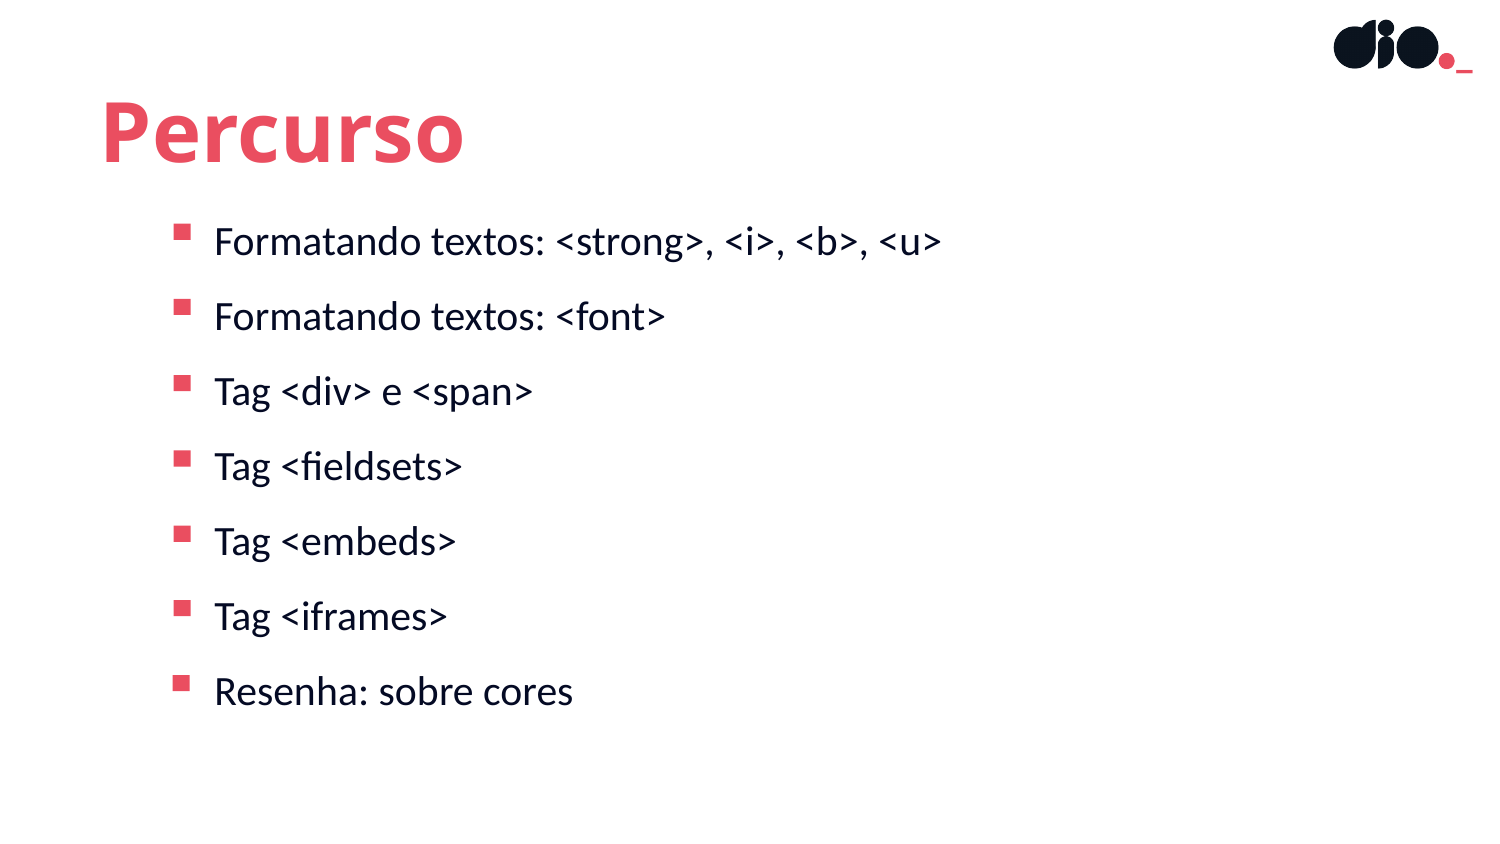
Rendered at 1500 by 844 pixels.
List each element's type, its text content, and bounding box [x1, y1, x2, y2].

text_box [171, 222, 193, 242]
picture [1333, 19, 1473, 74]
text_box [170, 673, 192, 693]
text_box Formatando textos: <strong>, <i>, <b>, <u> Formatando textos: <font> Tag <div> e <span> Tag <fieldsets> Tag <embeds> Tag <iframes> Resenha: sobre cores [199, 180, 1162, 745]
text_box [171, 373, 193, 393]
text_box Percurso [84, 52, 1301, 191]
text_box [171, 297, 193, 317]
text_box [171, 524, 193, 544]
text_box [171, 448, 193, 469]
text_box [171, 598, 193, 618]
